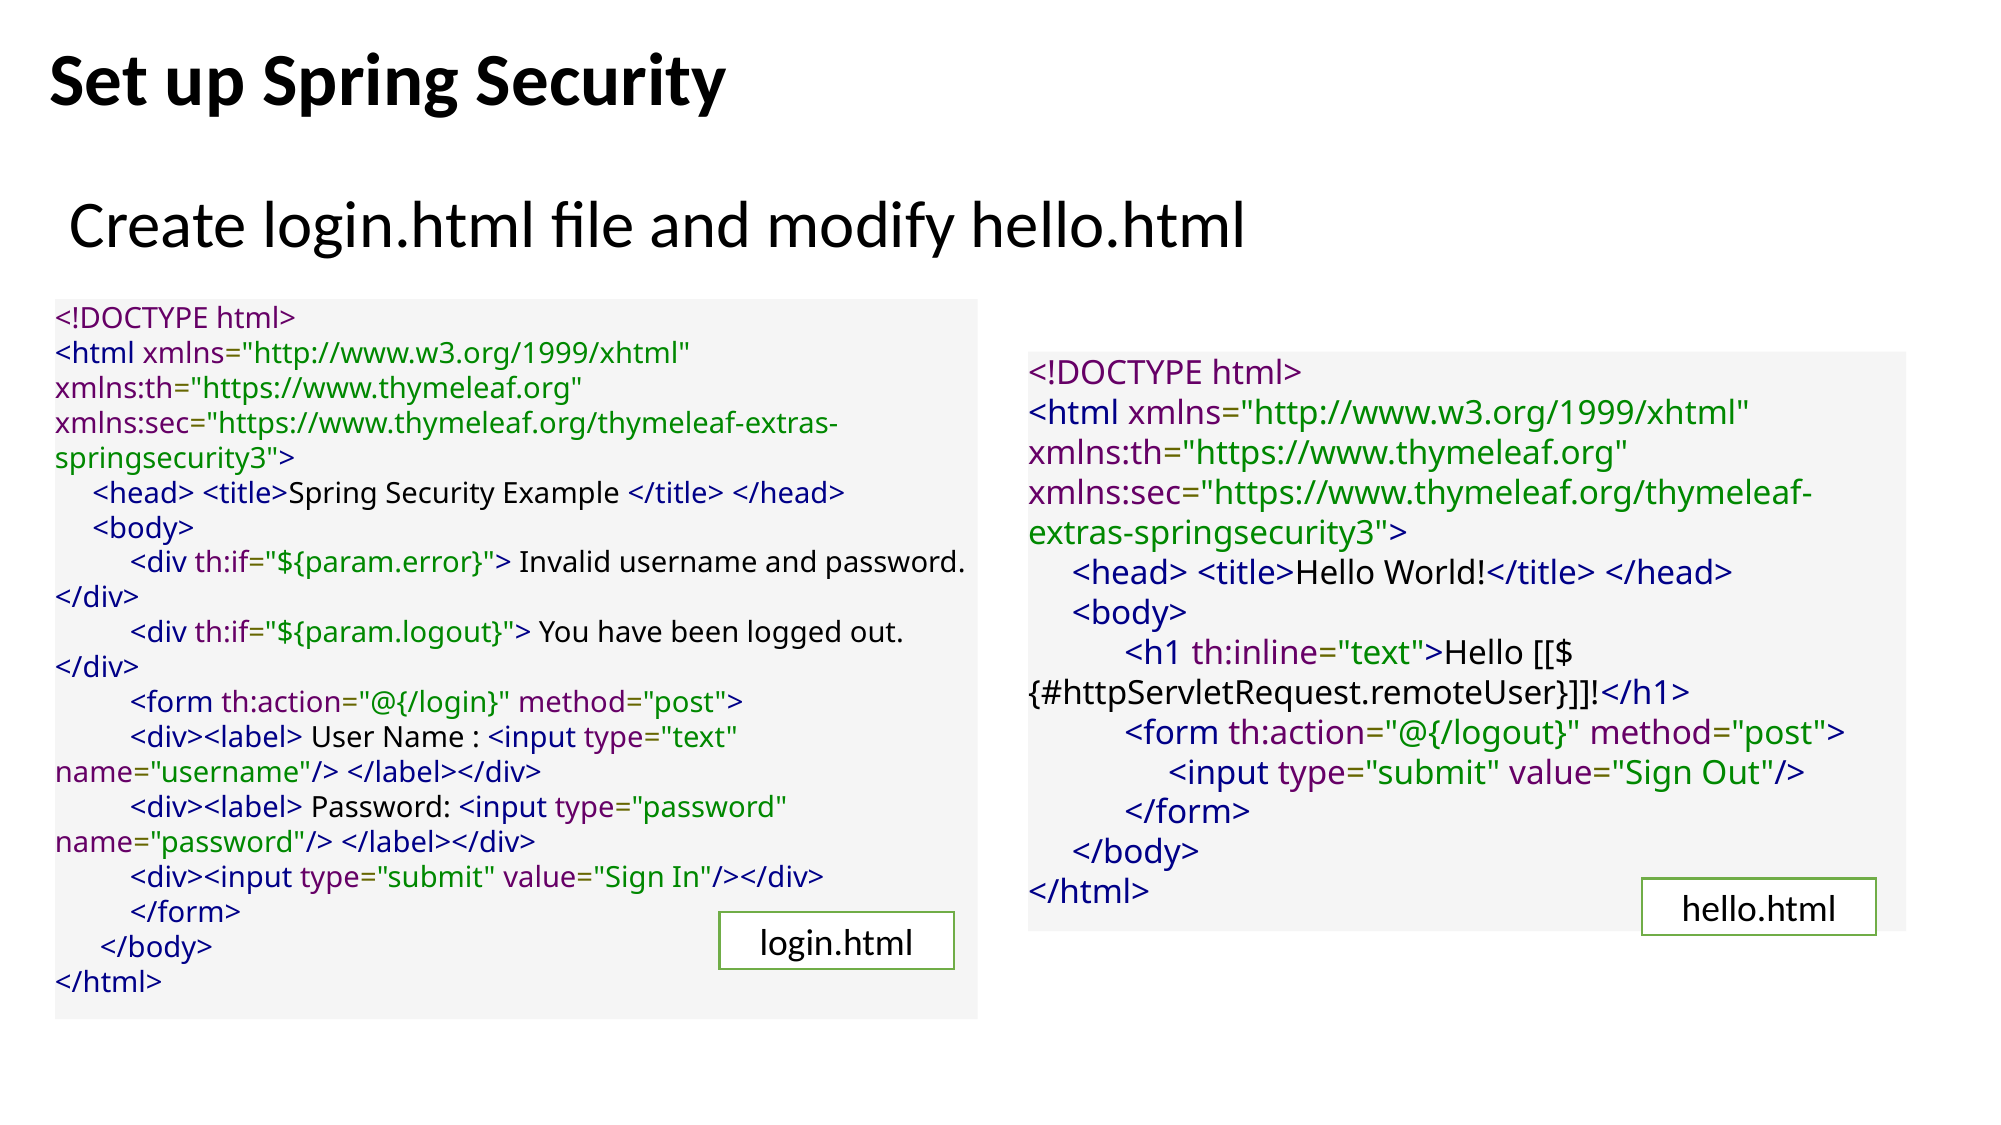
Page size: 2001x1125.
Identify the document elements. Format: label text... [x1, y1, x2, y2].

text_box Create login.html file and modify hello.html [55, 173, 1793, 268]
text_box <!DOCTYPE html> <html xmlns="http://www.w3.org/1999/xhtml" xmlns:th="https://www.thymeleaf.org" xmlns:sec="https://www.thymeleaf.org/thymeleaf-extras-springsecurity3"> <head> <title>Spring Security Example </title> </head> <body> <div th:if="${param.error}"> Invalid username and password. </div> <div th:if="${param.logout}"> You have been logged out. </div> <form th:action="@{/login}" method="post"> <div><label> User Name : <input type="text" name="username"/> </label></div> <div><label> Password: <input type="password" name="password"/> </label></div> <div><input type="submit" value="Sign In"/></div> </form> </body> </html> [55, 299, 978, 1020]
text_box login.html [718, 911, 955, 970]
text_box hello.html [1641, 877, 1877, 936]
text_box Set up Spring Security [34, 23, 744, 129]
text_box <!DOCTYPE html> <html xmlns="http://www.w3.org/1999/xhtml" xmlns:th="https://www.thymeleaf.org" xmlns:sec="https://www.thymeleaf.org/thymeleaf-extras-springsecurity3"> <head> <title>Hello World!</title> </head> <body> <h1 th:inline="text">Hello [[${#httpServletRequest.remoteUser}]]!</h1> <form th:action="@{/logout}" method="post"> <input type="submit" value="Sign Out"/> </form> </body> </html> [1028, 351, 1907, 932]
